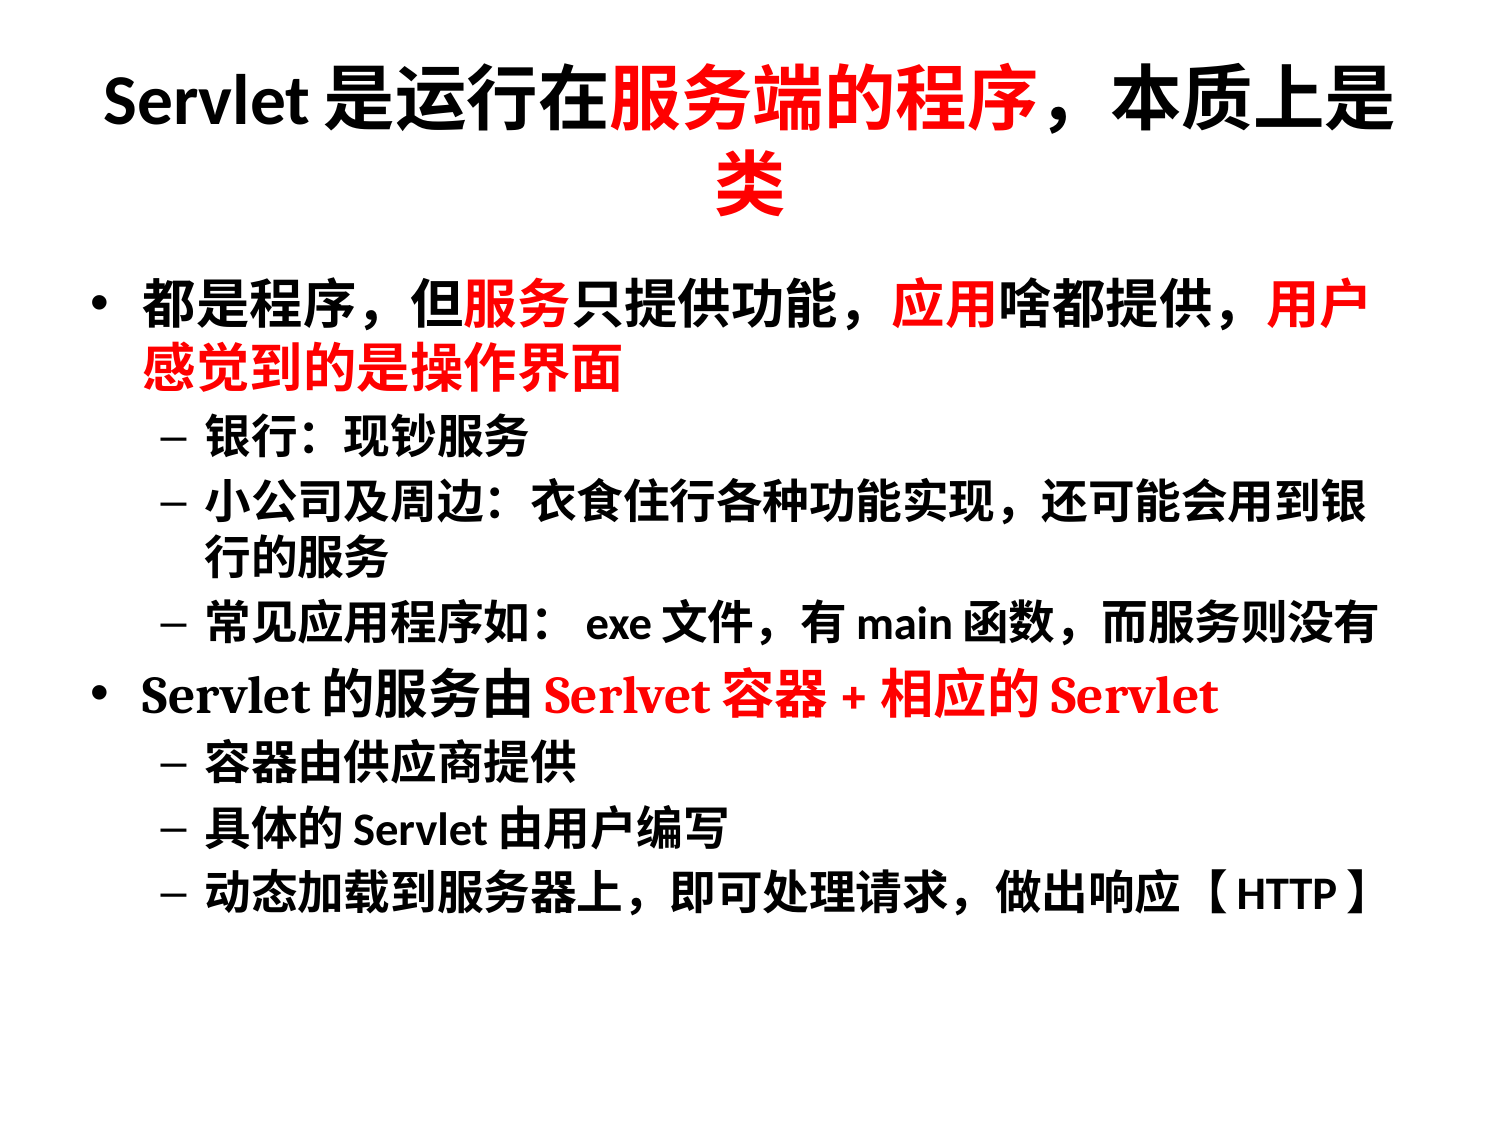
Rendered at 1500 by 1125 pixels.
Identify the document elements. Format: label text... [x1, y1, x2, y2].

title Servlet是运行在服务端的程序，本质上是类 [75, 45, 1425, 233]
list 都是程序，但服务只提供功能，应用啥都提供，用户感觉到的是操作界面 银行：现钞服务 小公司及周边：衣食住行各种功能实现，还可能会用到银行的服务 常见应用程序如：exe文件，有main函数，而服务则没有 Servlet的服务由Serlvet容器+相应的Servlet 容器由供应商提供 具体的Servlet由用户编写 动态加载到服务器上，即可处理请求，做出响应【HTTP】 [75, 262, 1425, 1005]
